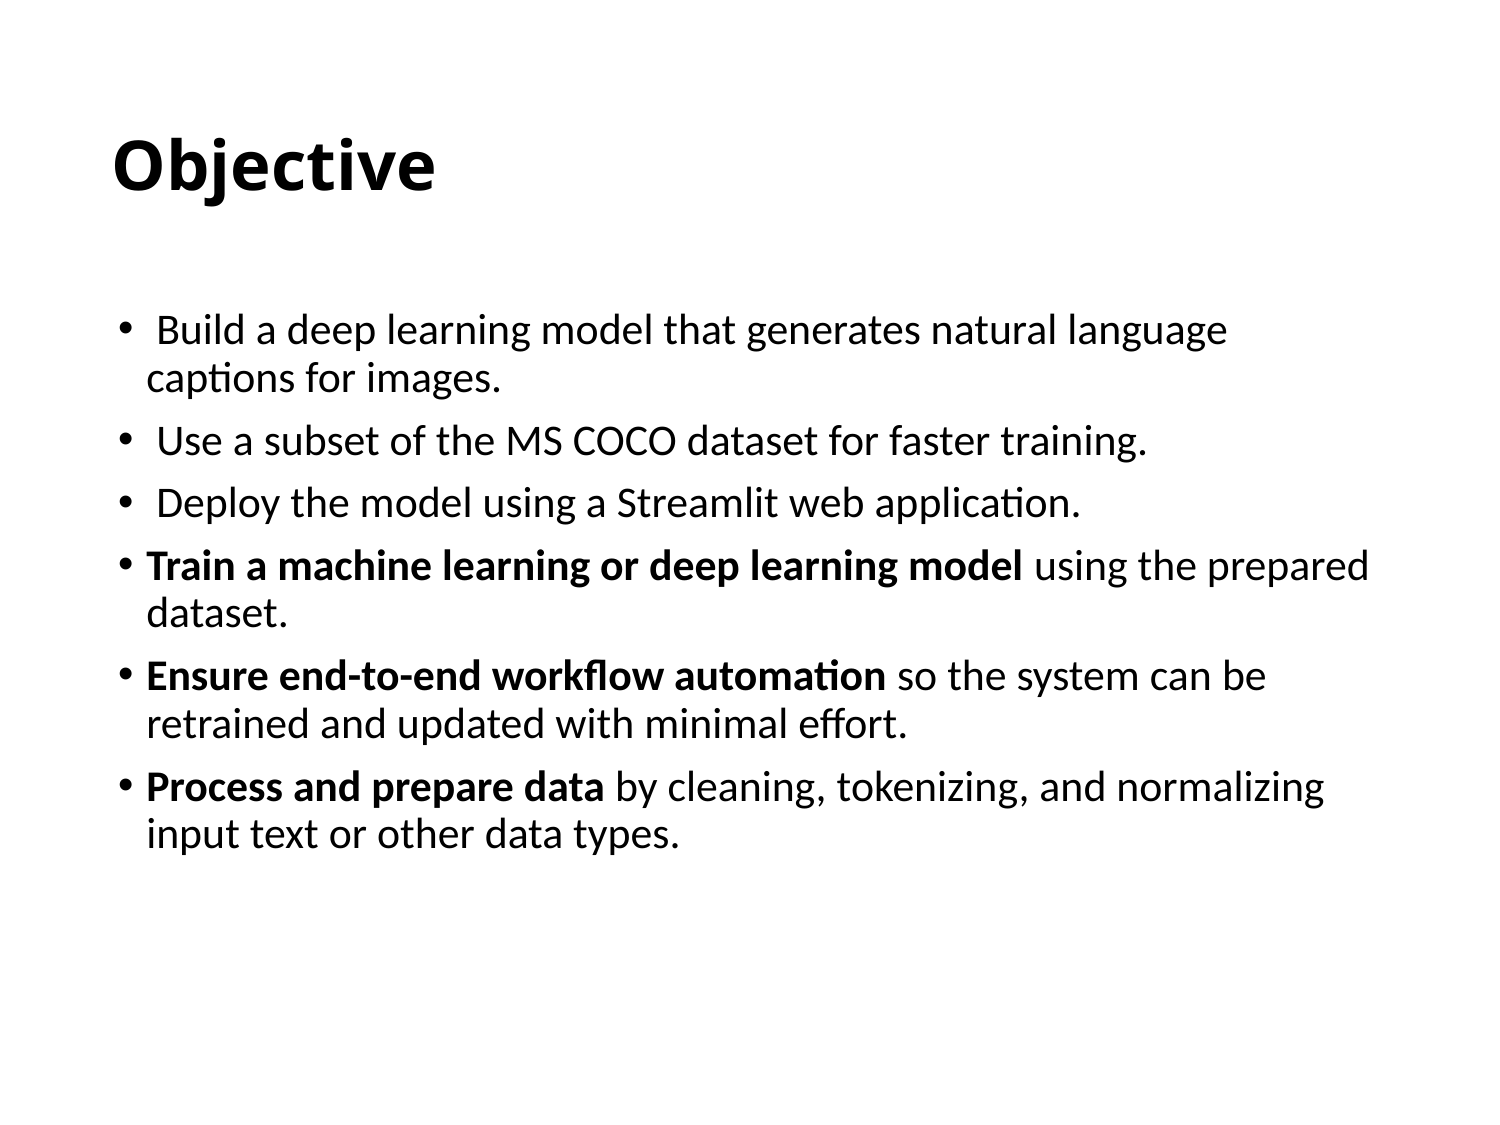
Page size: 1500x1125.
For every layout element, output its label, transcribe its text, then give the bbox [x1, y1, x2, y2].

title Objective [96, 59, 1391, 278]
list Build a deep learning model that generates natural language captions for images. Use a subset of the MS COCO dataset for faster training. Deploy the model using a Streamlit web application. Train a machine learning or deep learning model using the prepared dataset. Ensure end-to-end workflow automation so the system can be retrained and updated with minimal effort. Process and prepare data by cleaning, tokenizing, and normalizing input text or other data types. [103, 299, 1397, 1014]
